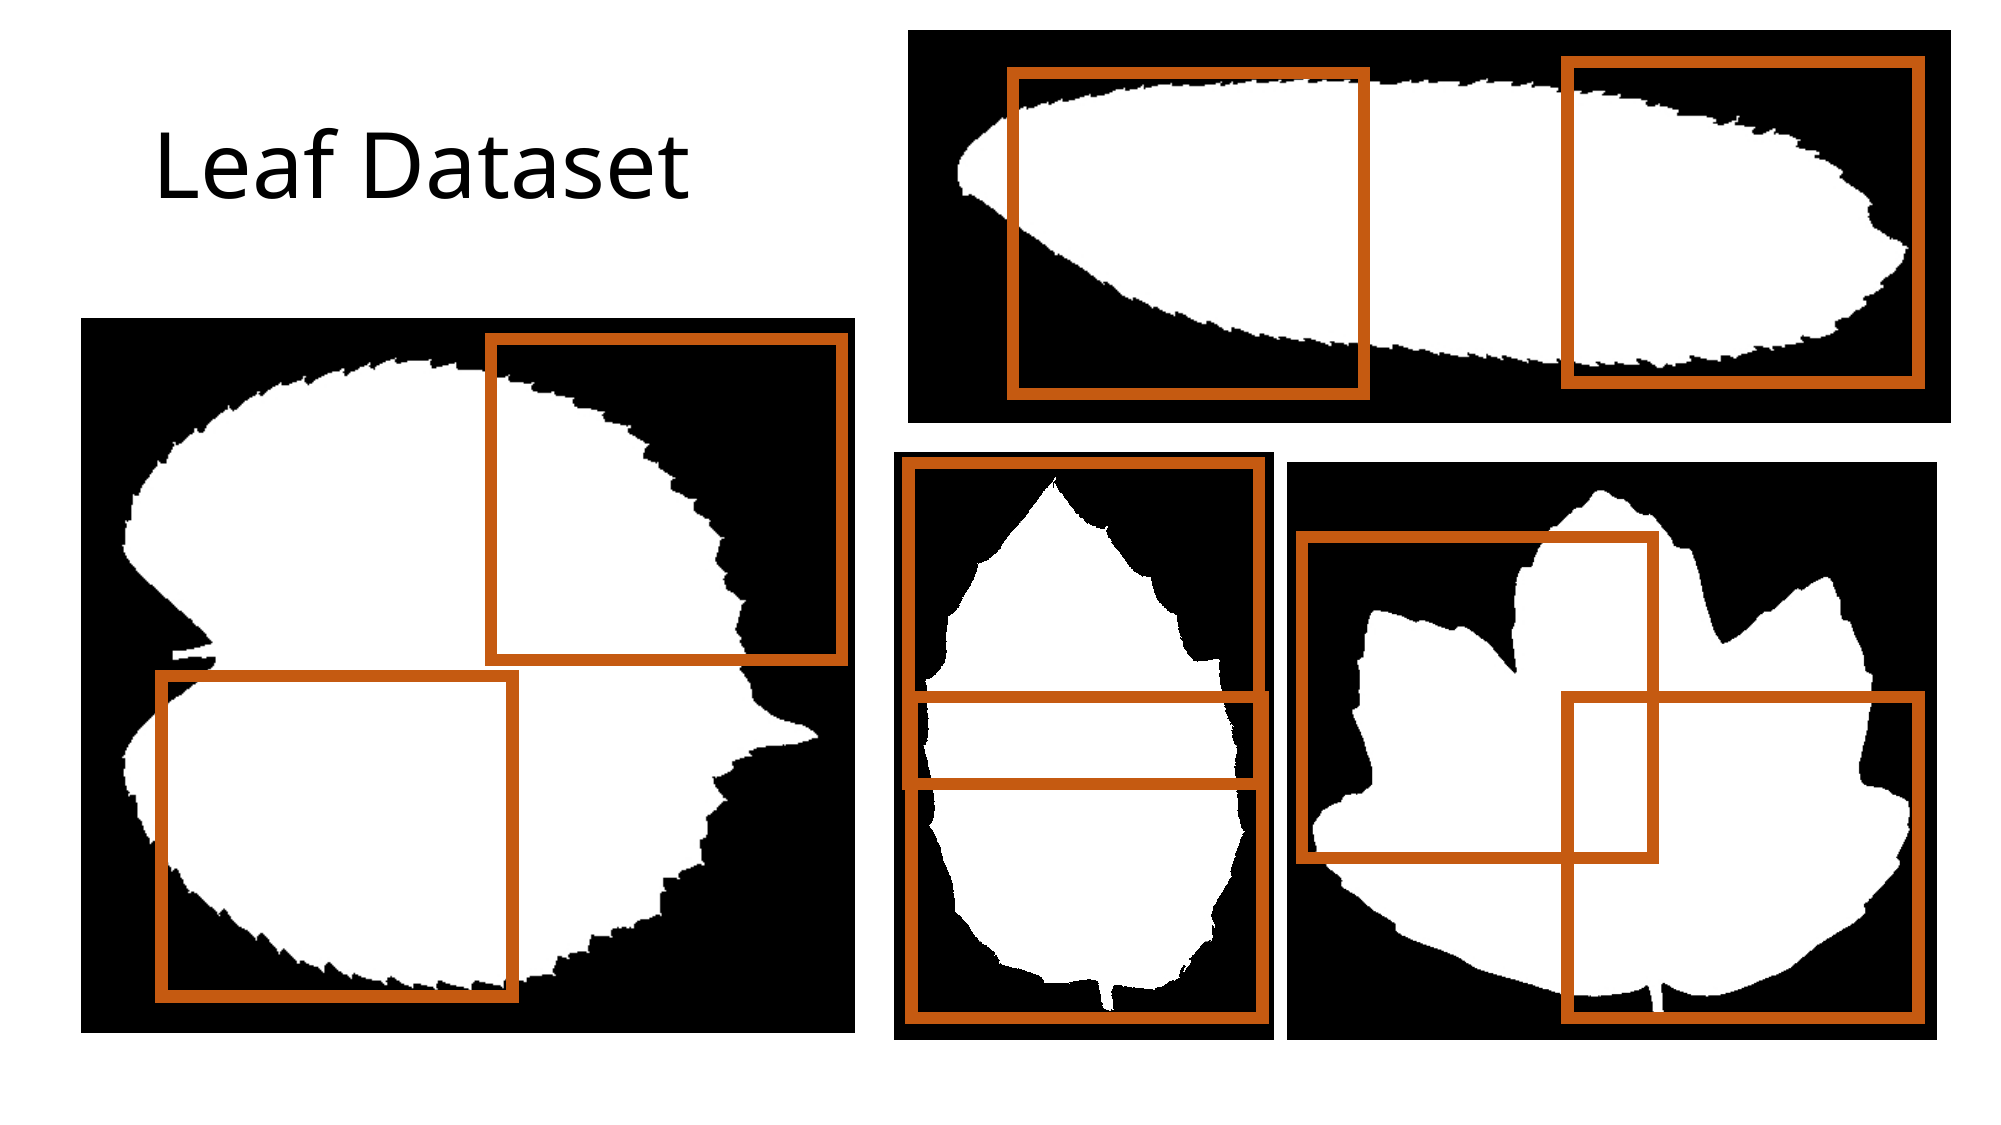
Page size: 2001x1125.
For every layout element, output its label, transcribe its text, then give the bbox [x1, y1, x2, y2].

picture [894, 451, 1274, 1040]
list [81, 318, 855, 1033]
title Leaf Dataset [137, 59, 908, 278]
picture [908, 30, 1951, 423]
picture [1287, 462, 1937, 1040]
